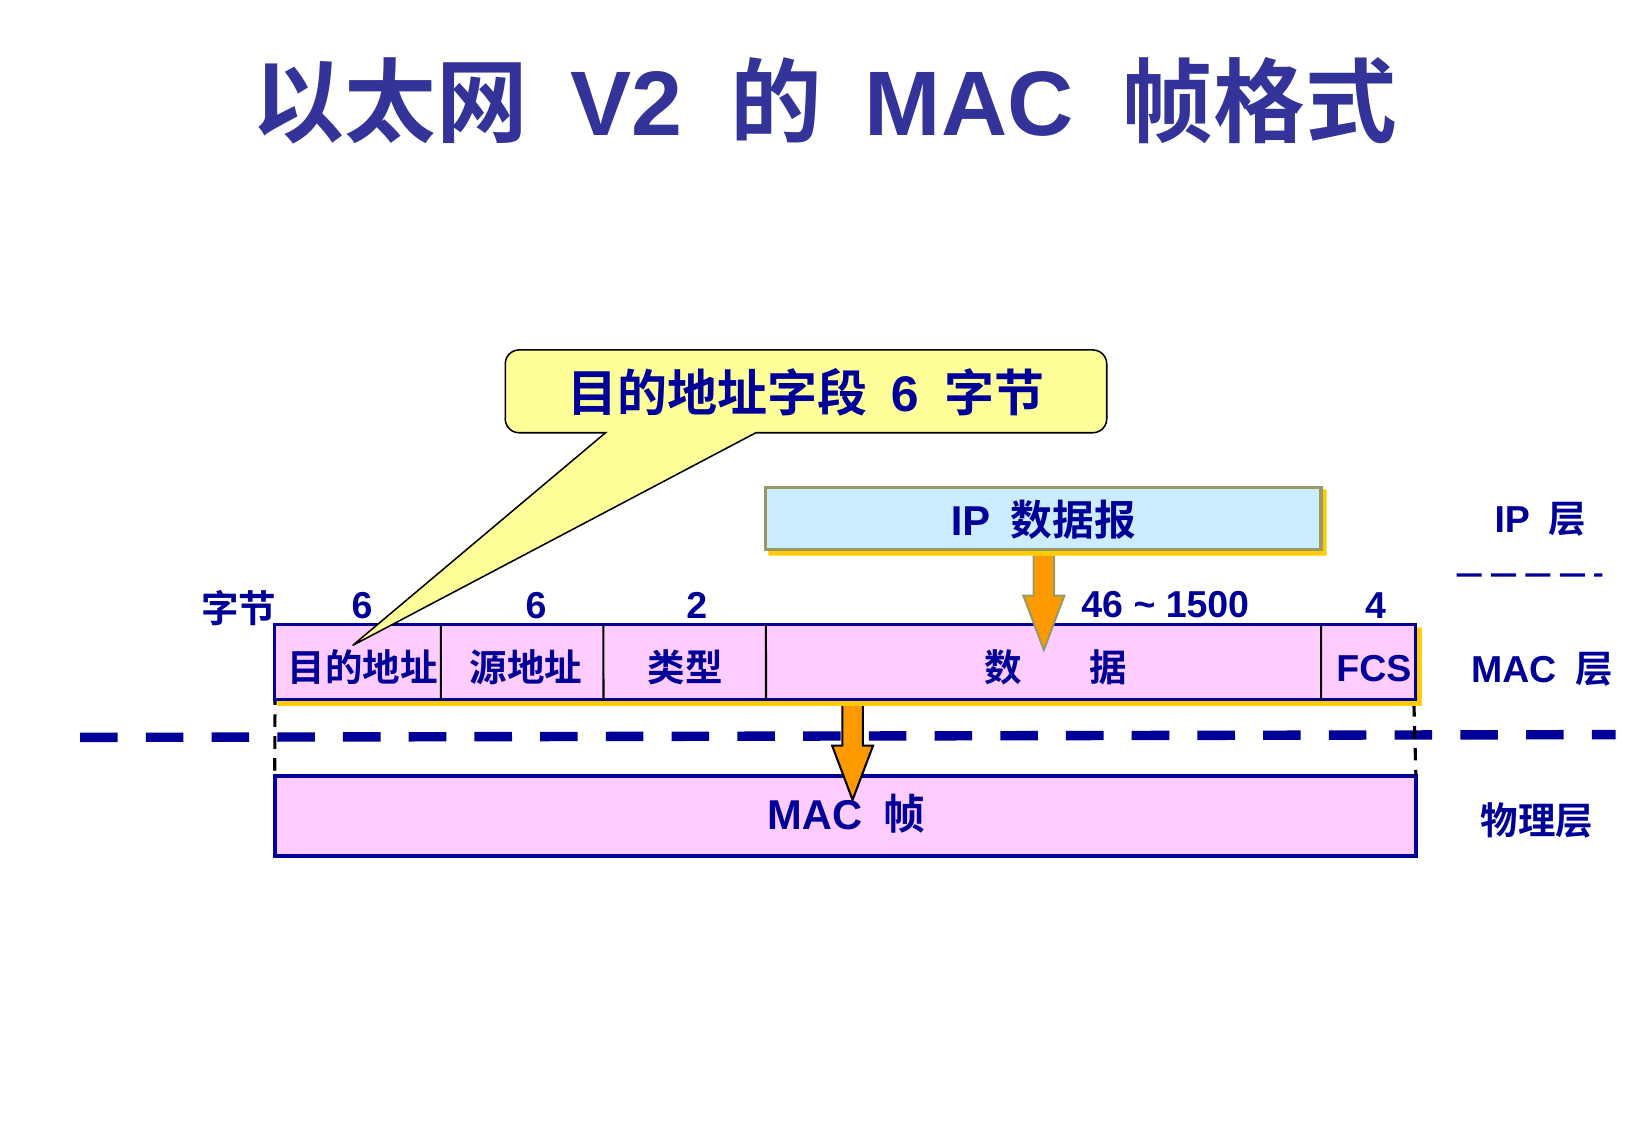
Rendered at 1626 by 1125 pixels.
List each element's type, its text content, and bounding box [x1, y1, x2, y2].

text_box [79, 487, 1625, 858]
title 以太网 V2 的 MAC 帧格式 [81, 30, 1569, 161]
text_box 目的地址字段 6 字节 [505, 349, 1107, 485]
